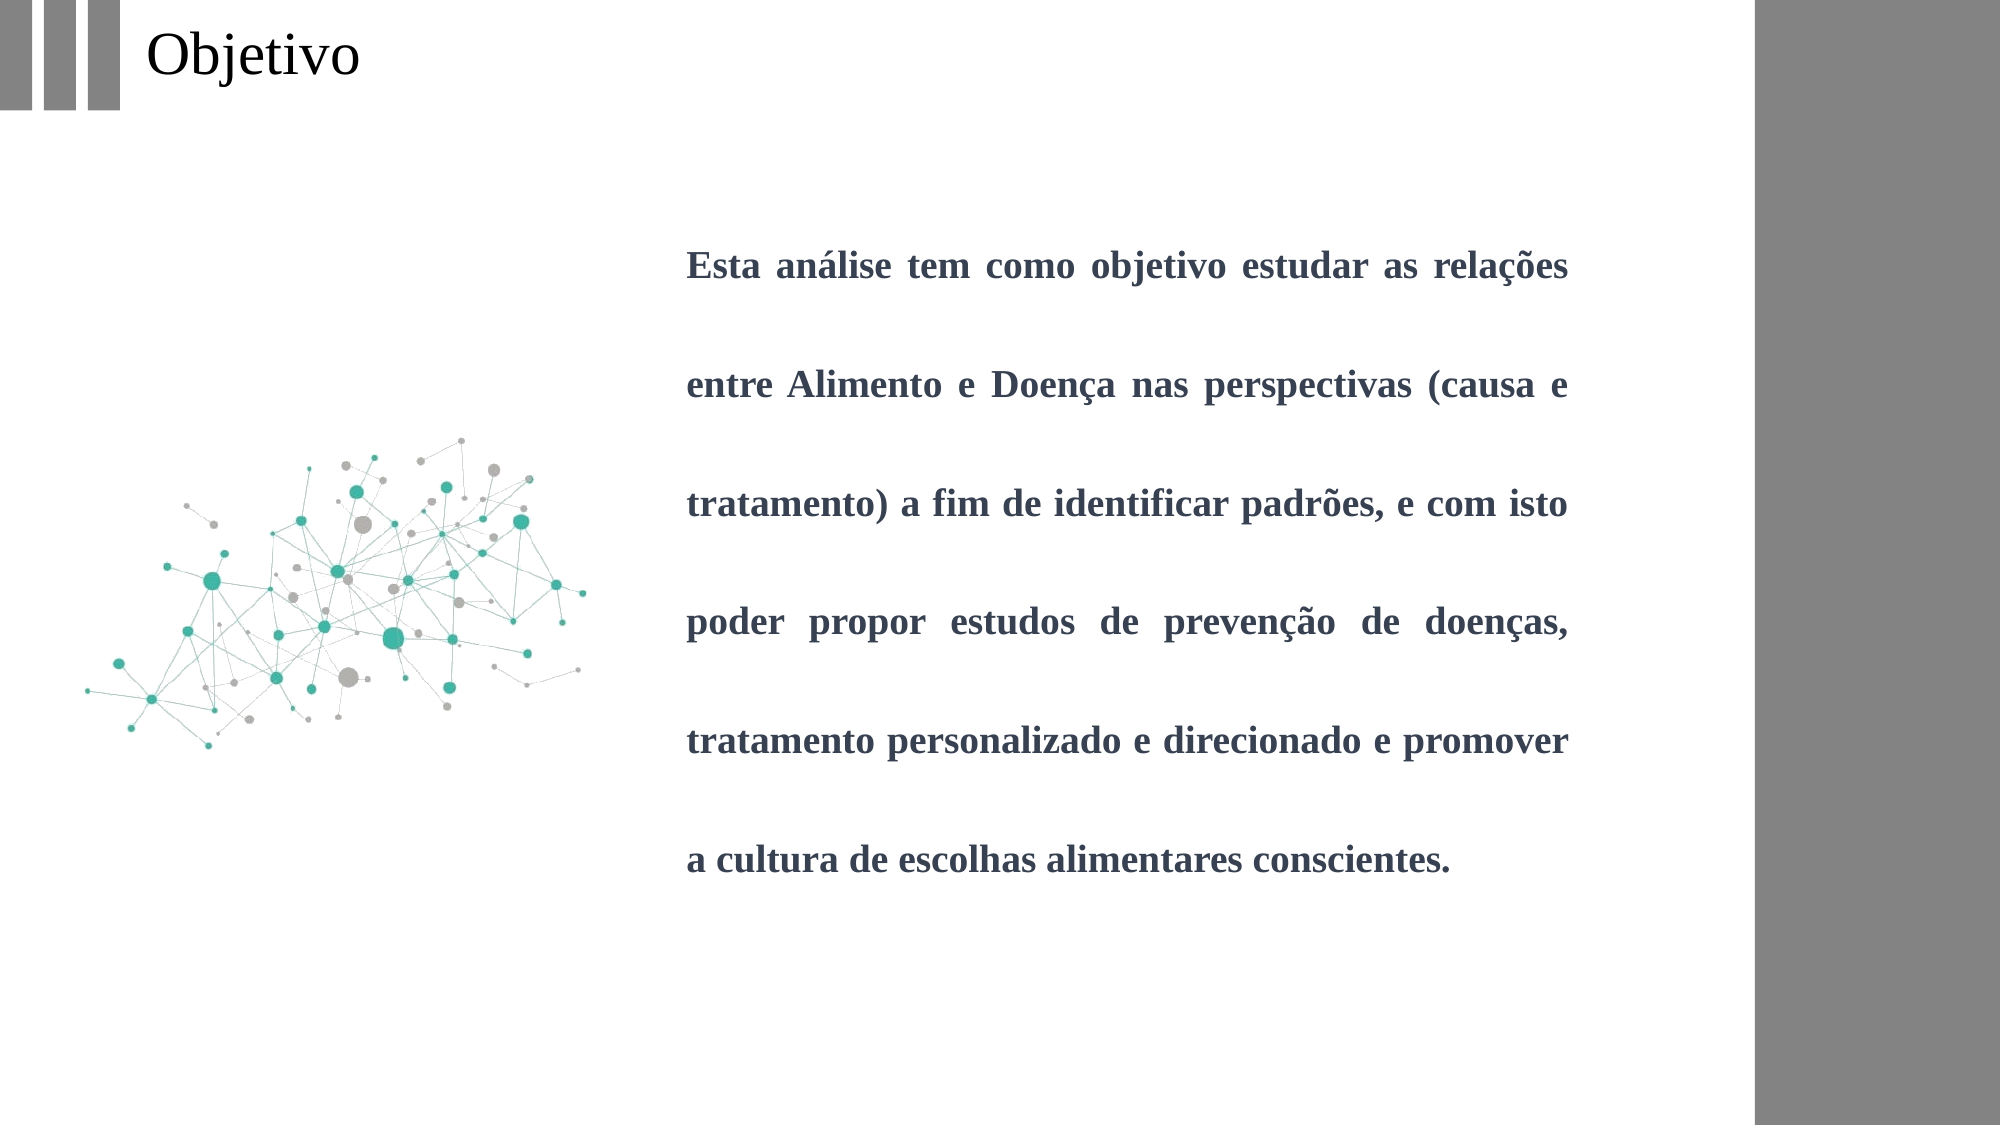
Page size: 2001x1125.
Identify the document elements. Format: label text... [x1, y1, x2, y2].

picture [15, 258, 623, 866]
text_box Objetivo [131, 14, 739, 96]
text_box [0, 0, 120, 111]
text_box [1754, 0, 2000, 1125]
text_box Esta análise tem como objetivo estudar as relações entre Alimento e Doença nas perspectivas (causa e tratamento) a fim de identificar padrões, e com isto poder propor estudos de prevenção de doenças, tratamento personalizado e direcionado e promover a cultura de escolhas alimentares conscientes. [671, 160, 1585, 989]
